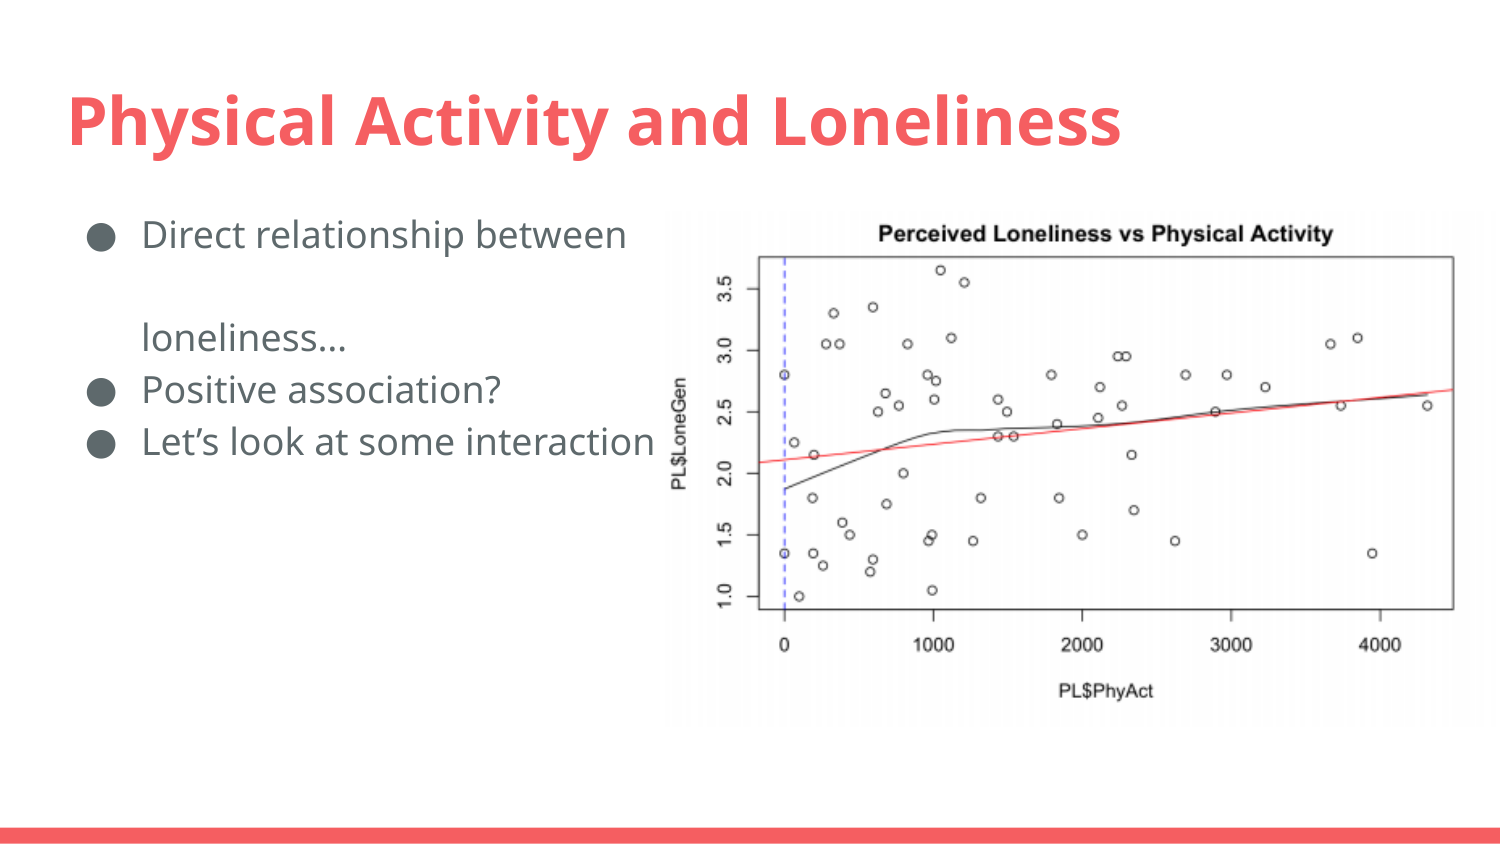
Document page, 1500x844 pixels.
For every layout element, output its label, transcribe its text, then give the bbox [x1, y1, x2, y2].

title Physical Activity and Loneliness [51, 64, 1449, 167]
picture [665, 211, 1500, 728]
list Direct relationship between physical activity and loneliness… Positive association? Let’s look at some interaction effects.... [51, 189, 1449, 750]
